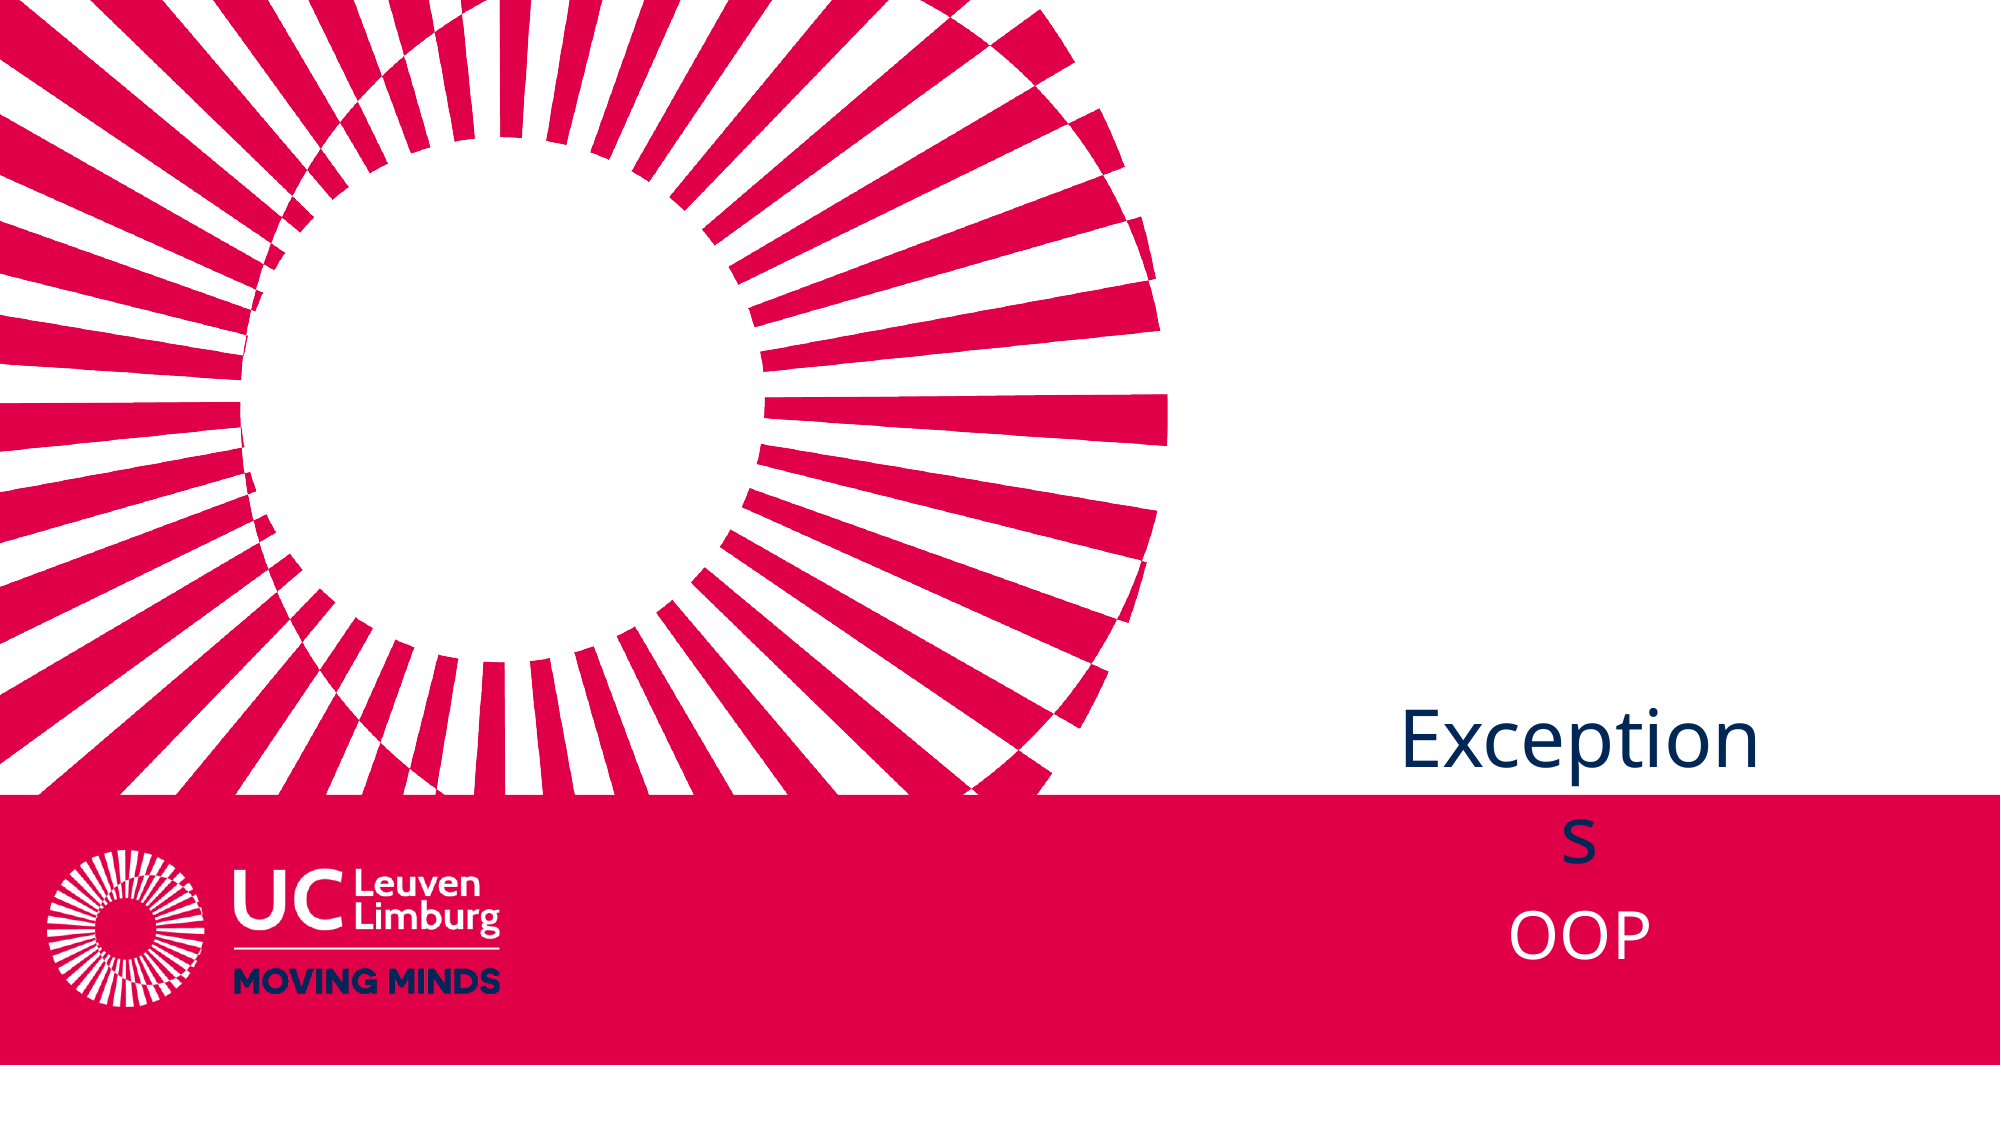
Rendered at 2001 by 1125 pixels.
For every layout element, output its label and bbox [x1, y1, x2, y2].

text_box [0, 0, 2000, 1066]
